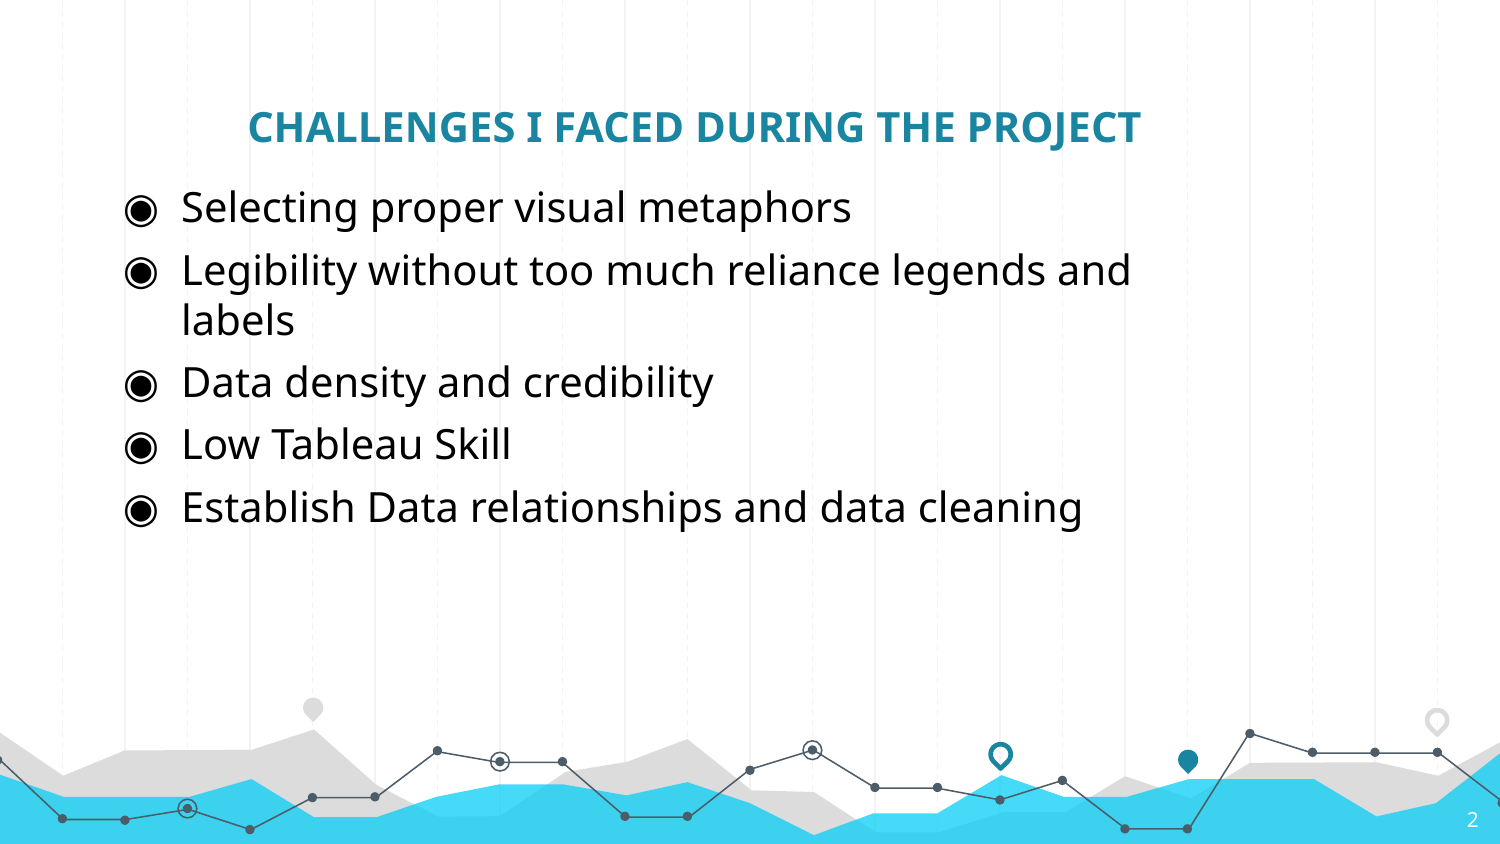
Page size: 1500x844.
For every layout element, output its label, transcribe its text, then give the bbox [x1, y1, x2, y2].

list Selecting proper visual metaphors Legibility without too much reliance legends and labels Data density and credibility Low Tableau Skill Establish Data relationships and data cleaning [91, 165, 1239, 732]
title CHALLENGES I FACED DURING THE PROJECT [120, 48, 1269, 166]
slide_number 2 [1403, 791, 1494, 844]
